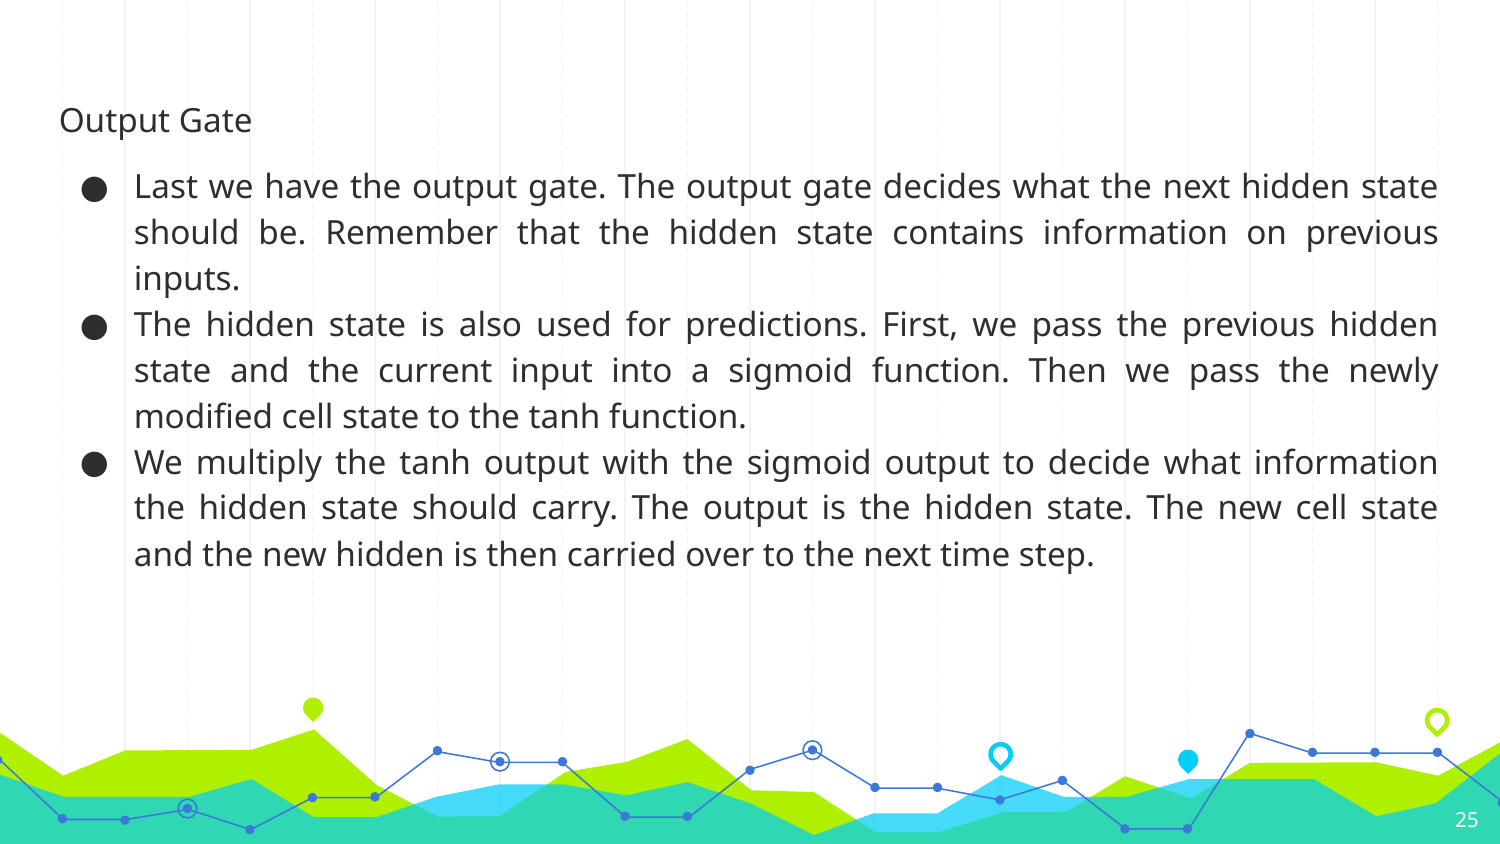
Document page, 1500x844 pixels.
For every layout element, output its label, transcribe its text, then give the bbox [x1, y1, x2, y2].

text_box Output Gate Last we have the output gate. The output gate decides what the next hidden state should be. Remember that the hidden state contains information on previous inputs. The hidden state is also used for predictions. First, we pass the previous hidden state and the current input into a sigmoid function. Then we pass the newly modified cell state to the tanh function. We multiply the tanh output with the sigmoid output to decide what information the hidden state should carry. The output is the hidden state. The new cell state and the new hidden is then carried over to the next time step. [43, 77, 1456, 588]
slide_number ‹#› [1403, 791, 1494, 844]
